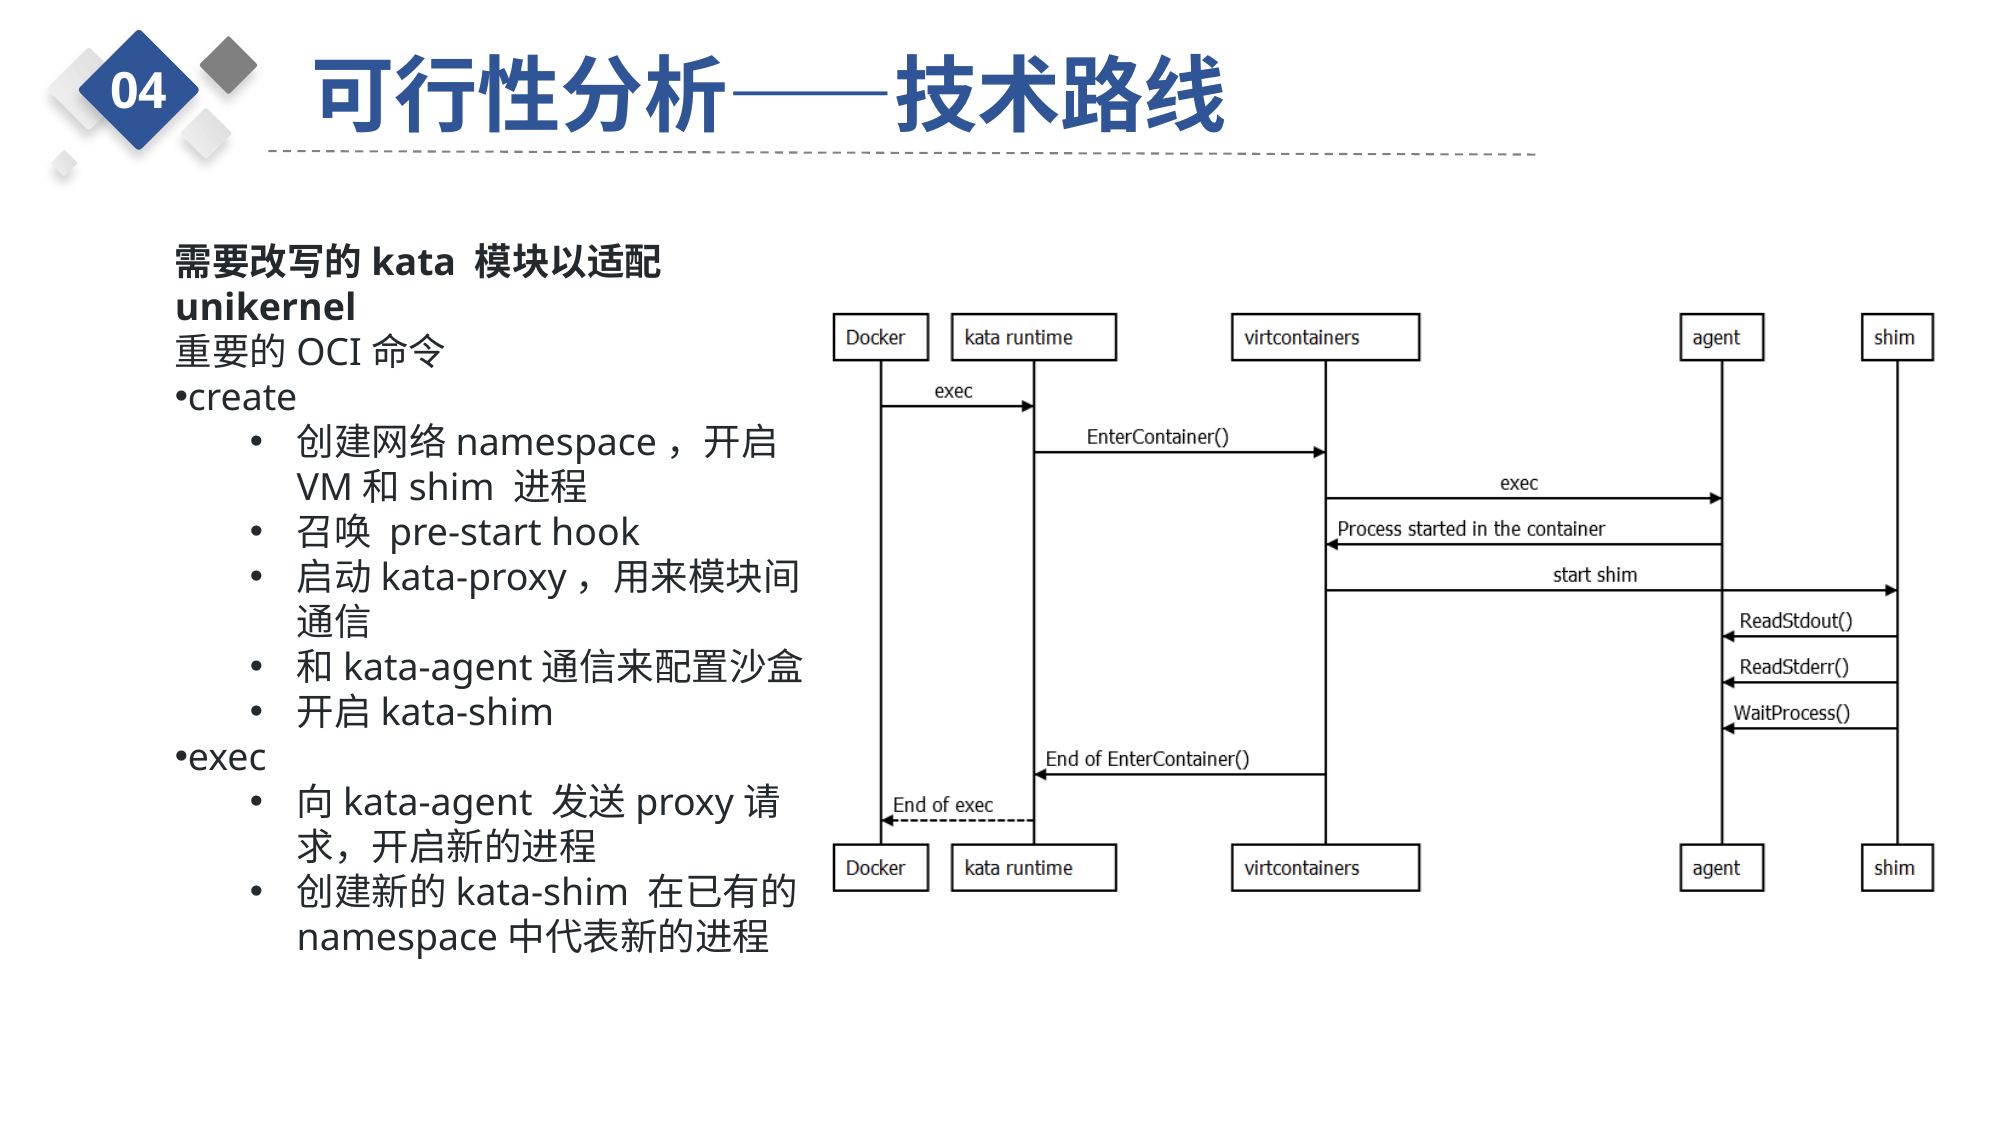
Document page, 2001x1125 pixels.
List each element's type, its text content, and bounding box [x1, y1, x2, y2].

picture [822, 290, 1969, 915]
text_box 需要改写的kata 模块以适配unikernel 重要的OCI命令 create 创建网络namespace，开启VM和shim 进程 召唤 pre-start hook 启动kata-proxy，用来模块间通信 和kata-agent通信来配置沙盒 开启kata-shim exec 向kata-agent 发送proxy请求，开启新的进程 创建新的kata-shim 在已有的namespace中代表新的进程 [160, 230, 823, 1056]
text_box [55, 34, 1536, 173]
